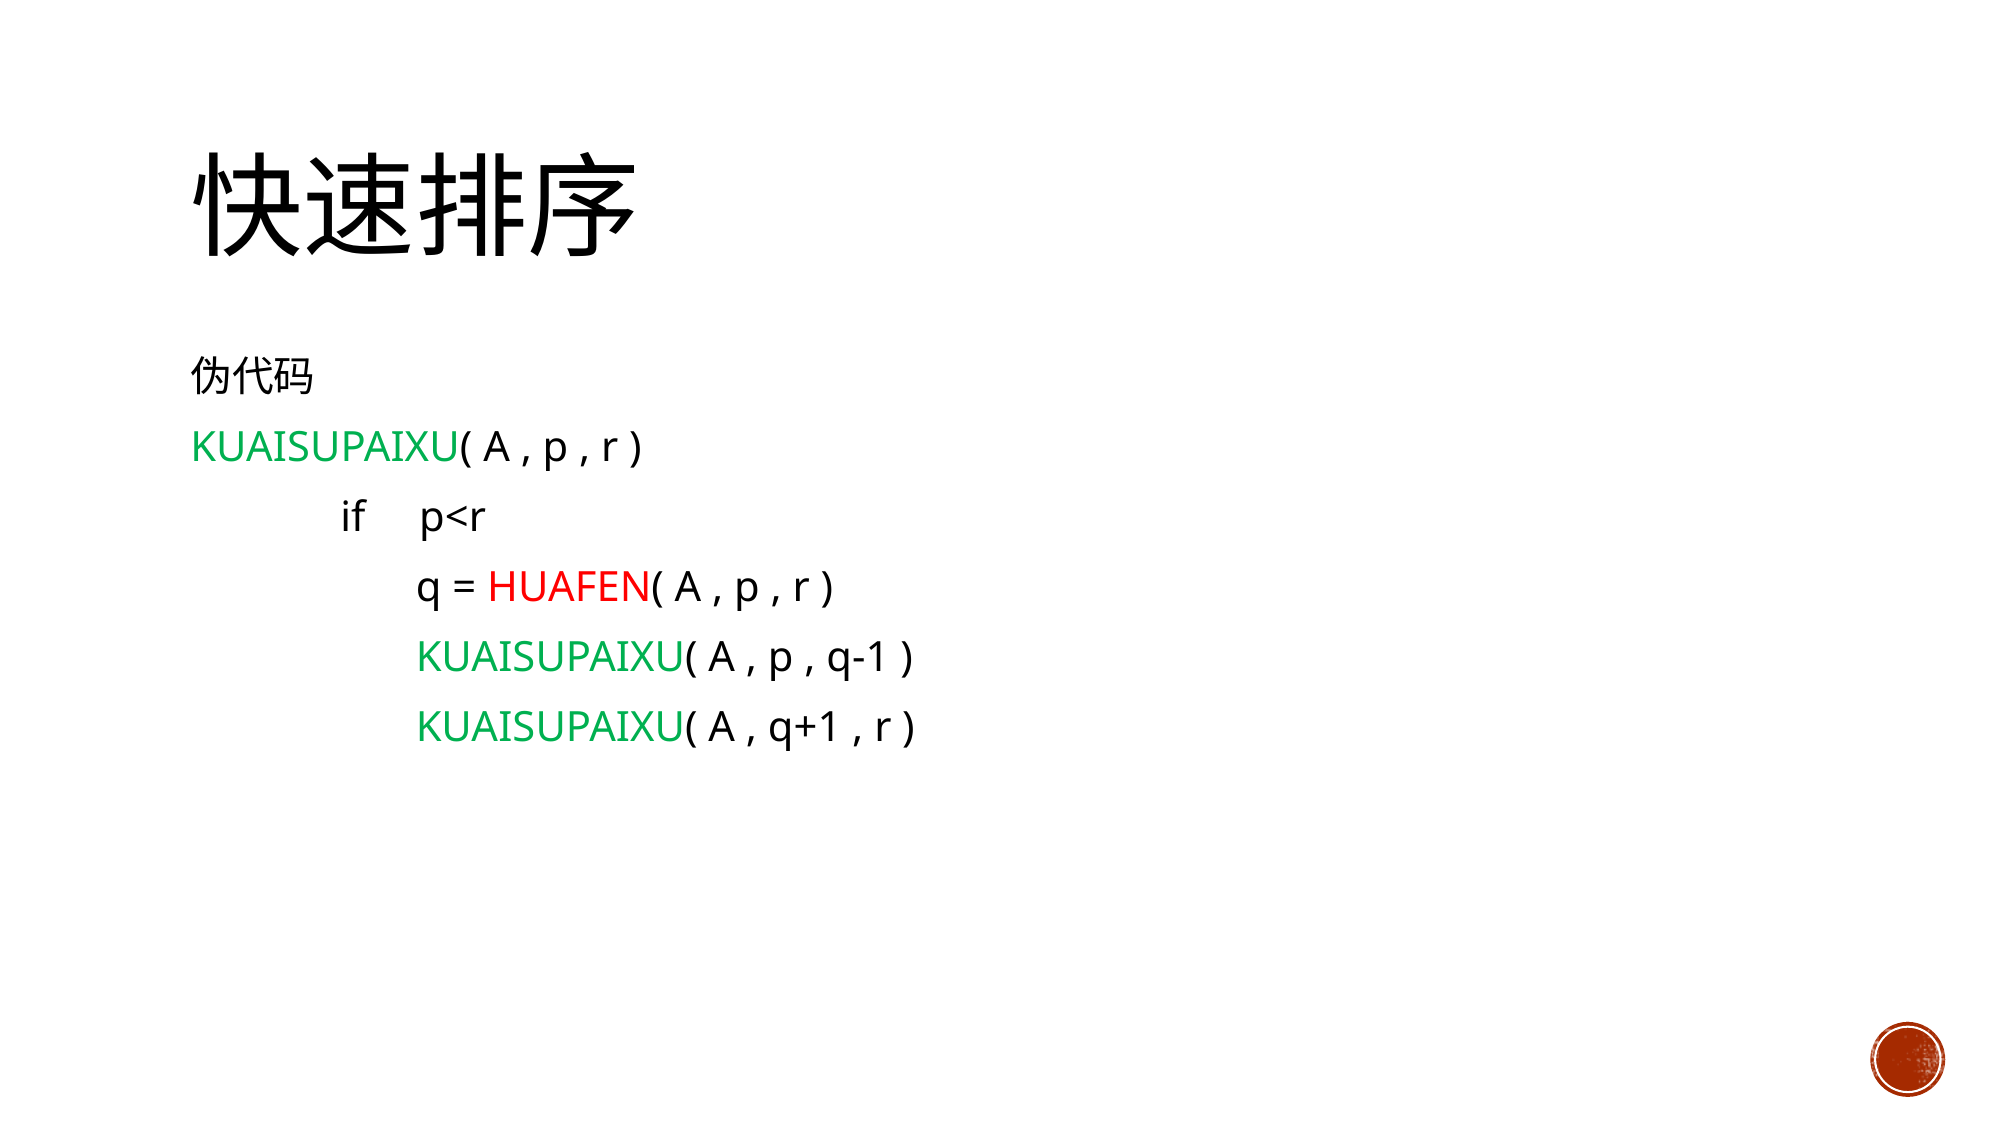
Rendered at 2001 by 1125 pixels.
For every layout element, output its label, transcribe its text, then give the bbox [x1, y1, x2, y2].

list 伪代码 KUAISUPAIXU( A , p , r ) if p<r q = HUAFEN( A , p , r ) KUAISUPAIXU( A , p , q-1 ) KUAISUPAIXU( A , q+1 , r ) [175, 348, 1826, 1013]
title 快速排序 [175, 79, 1826, 344]
